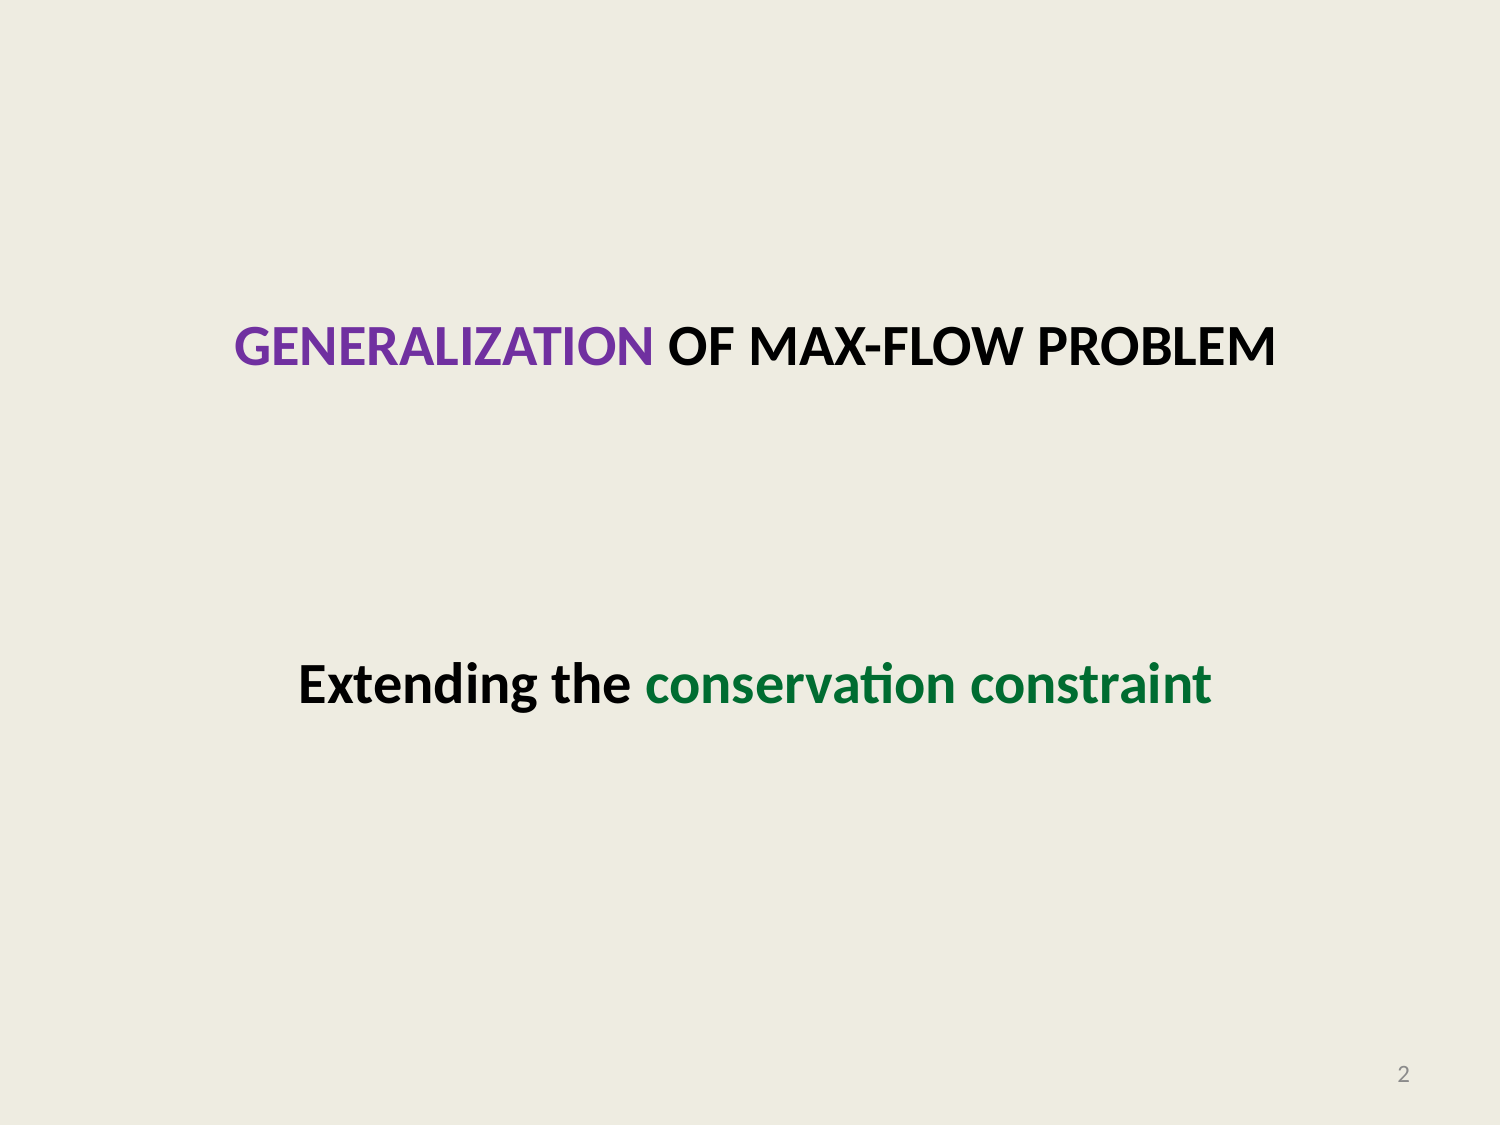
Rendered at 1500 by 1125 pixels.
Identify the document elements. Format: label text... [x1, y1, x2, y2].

slide_number 2 [1074, 1042, 1425, 1103]
list Extending the conservation constraint [118, 476, 1394, 723]
title Generalization of max-flow Problem [118, 299, 1394, 476]
